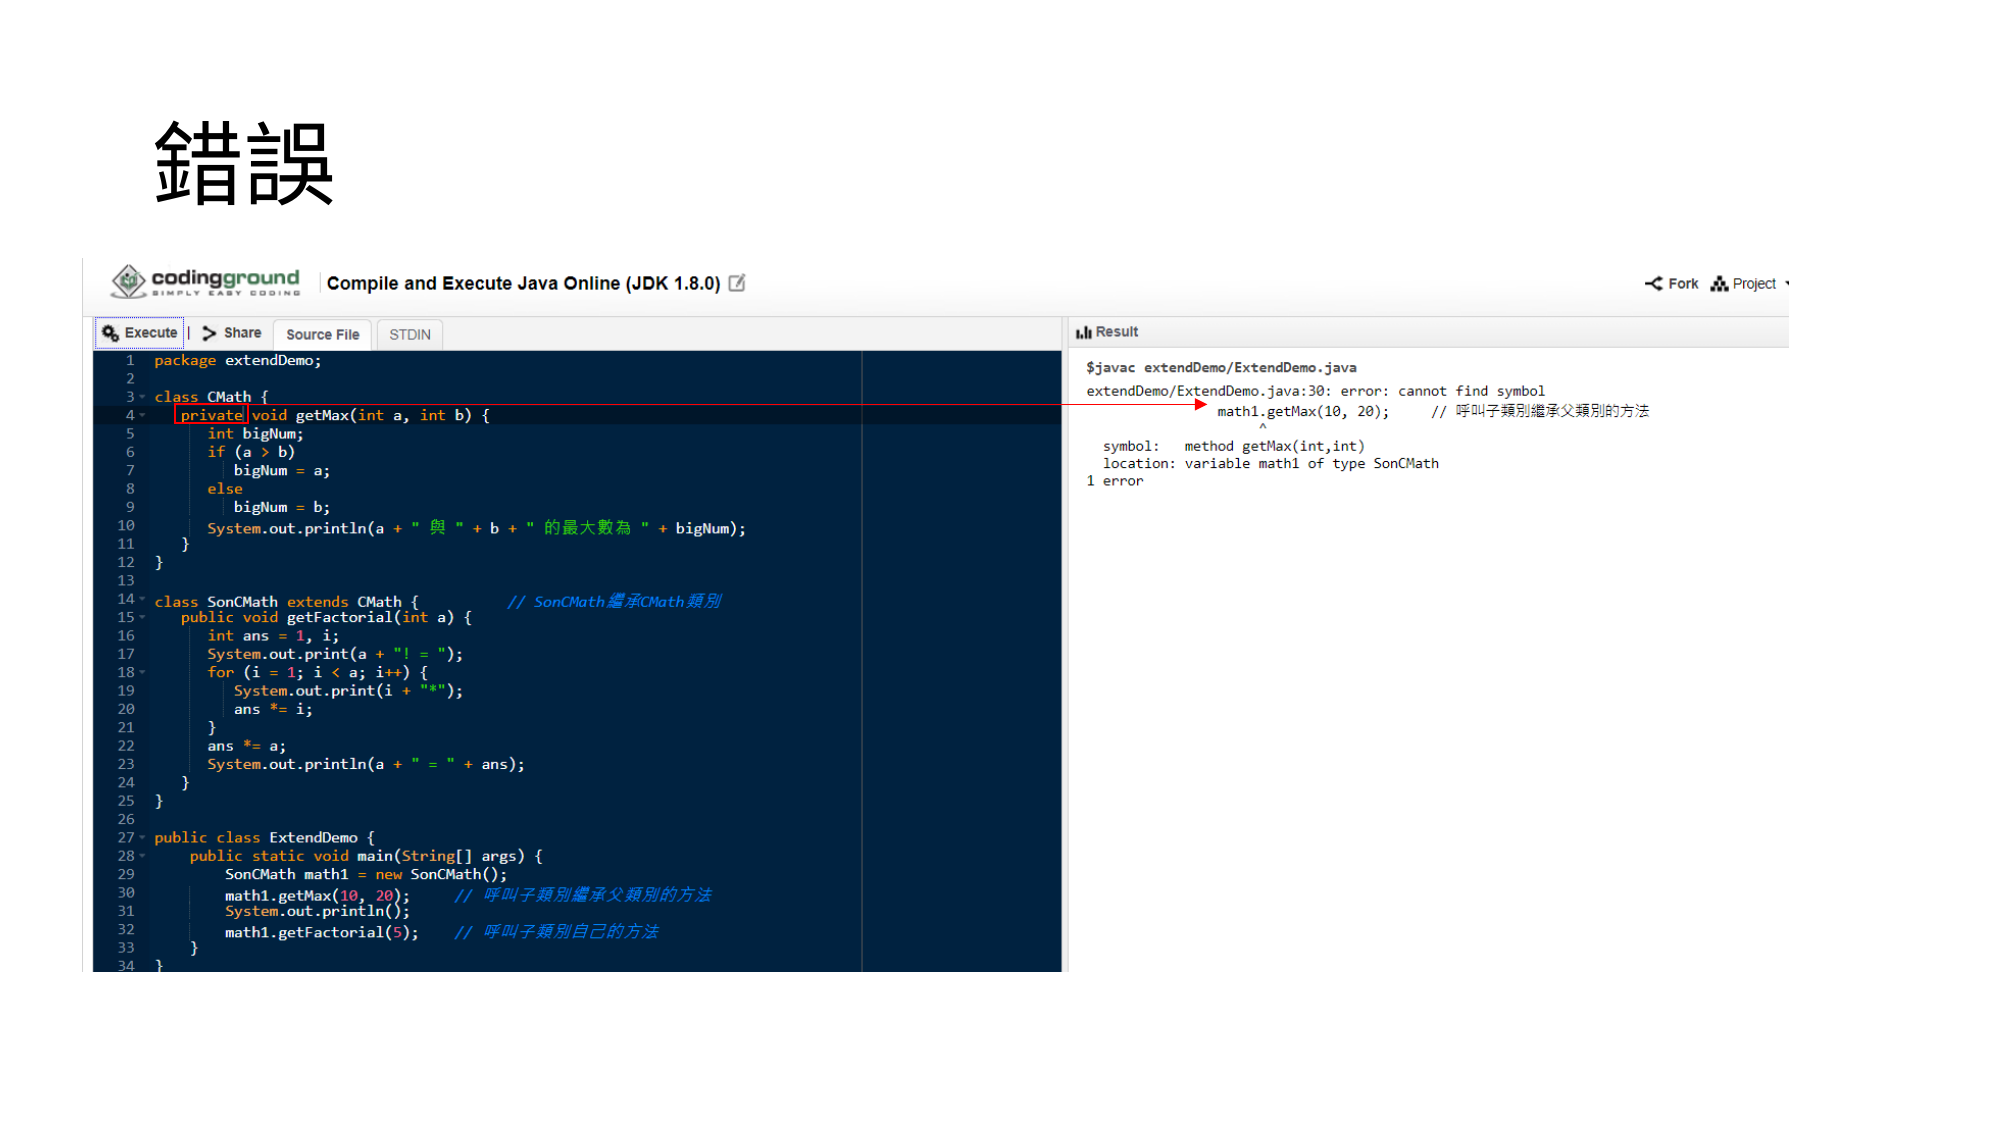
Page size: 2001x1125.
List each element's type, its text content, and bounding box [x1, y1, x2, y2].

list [82, 258, 1789, 973]
title 錯誤 [137, 59, 1863, 278]
